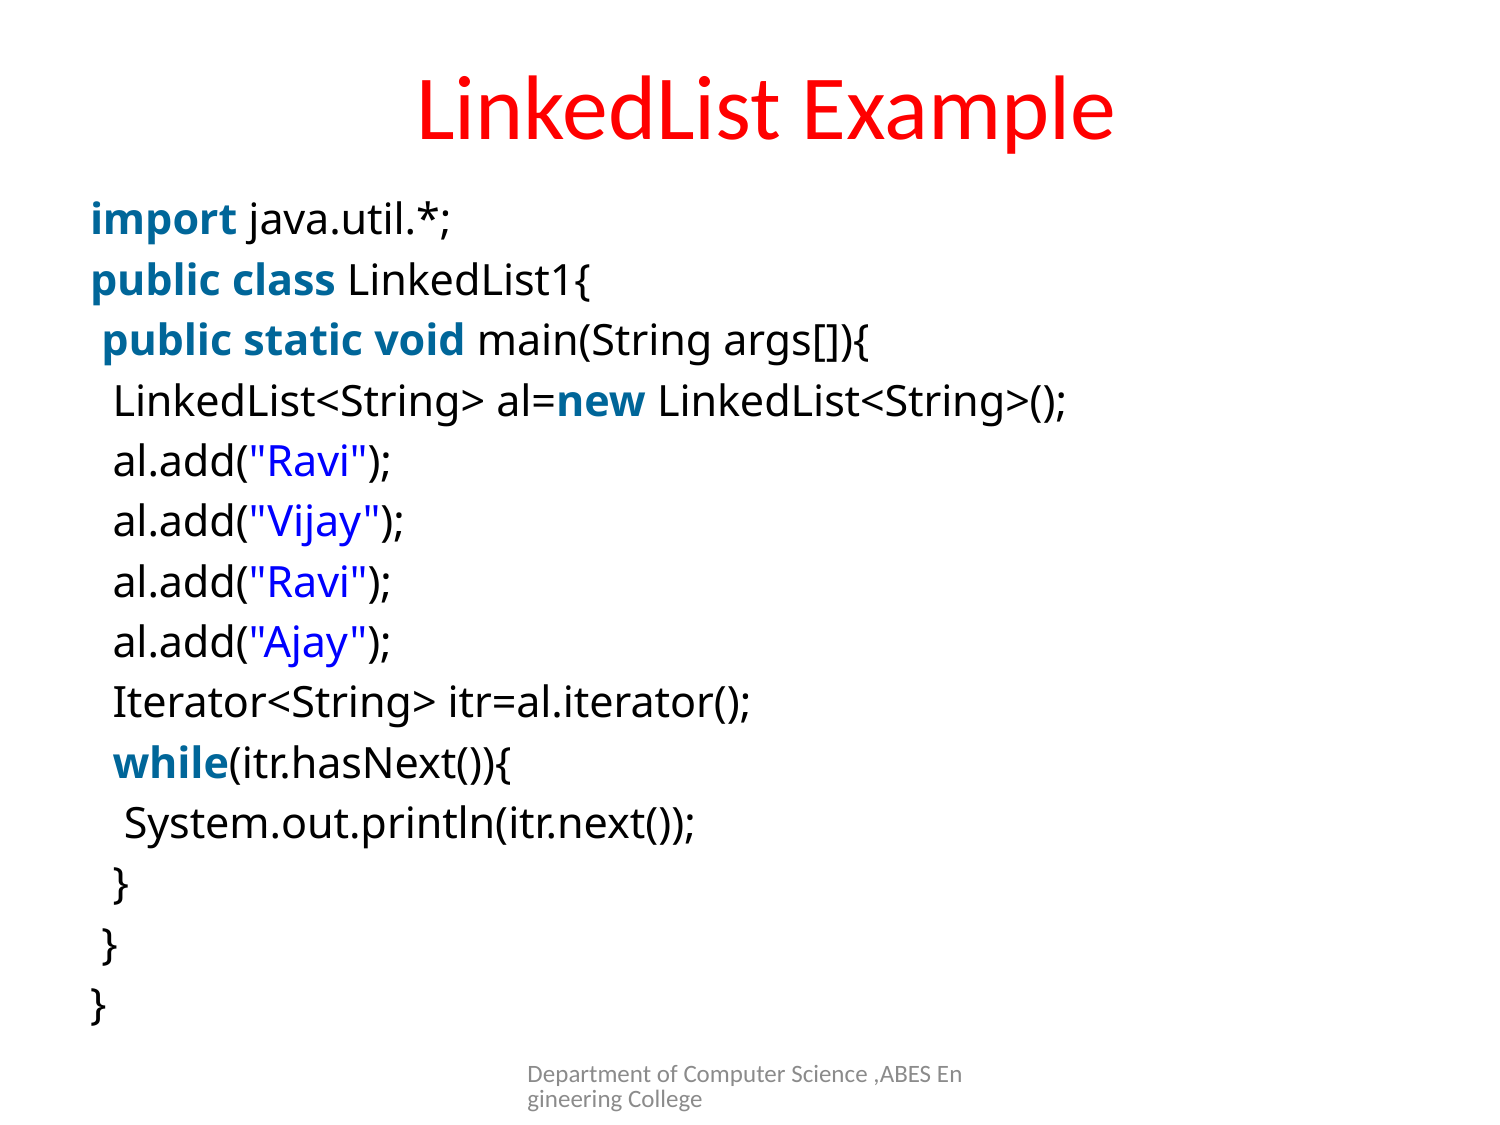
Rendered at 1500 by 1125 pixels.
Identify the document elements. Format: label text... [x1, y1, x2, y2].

list import java.util.*; public class LinkedList1{ public static void main(String args[]){ LinkedList<String> al=new LinkedList<String>(); al.add("Ravi"); al.add("Vijay"); al.add("Ravi"); al.add("Ajay"); Iterator<String> itr=al.iterator(); while(itr.hasNext()){ System.out.println(itr.next()); } } } [75, 184, 1425, 1043]
title LinkedList Example [75, 45, 1459, 161]
footer Department of Computer Science ,ABES Engineering College [512, 1043, 988, 1103]
